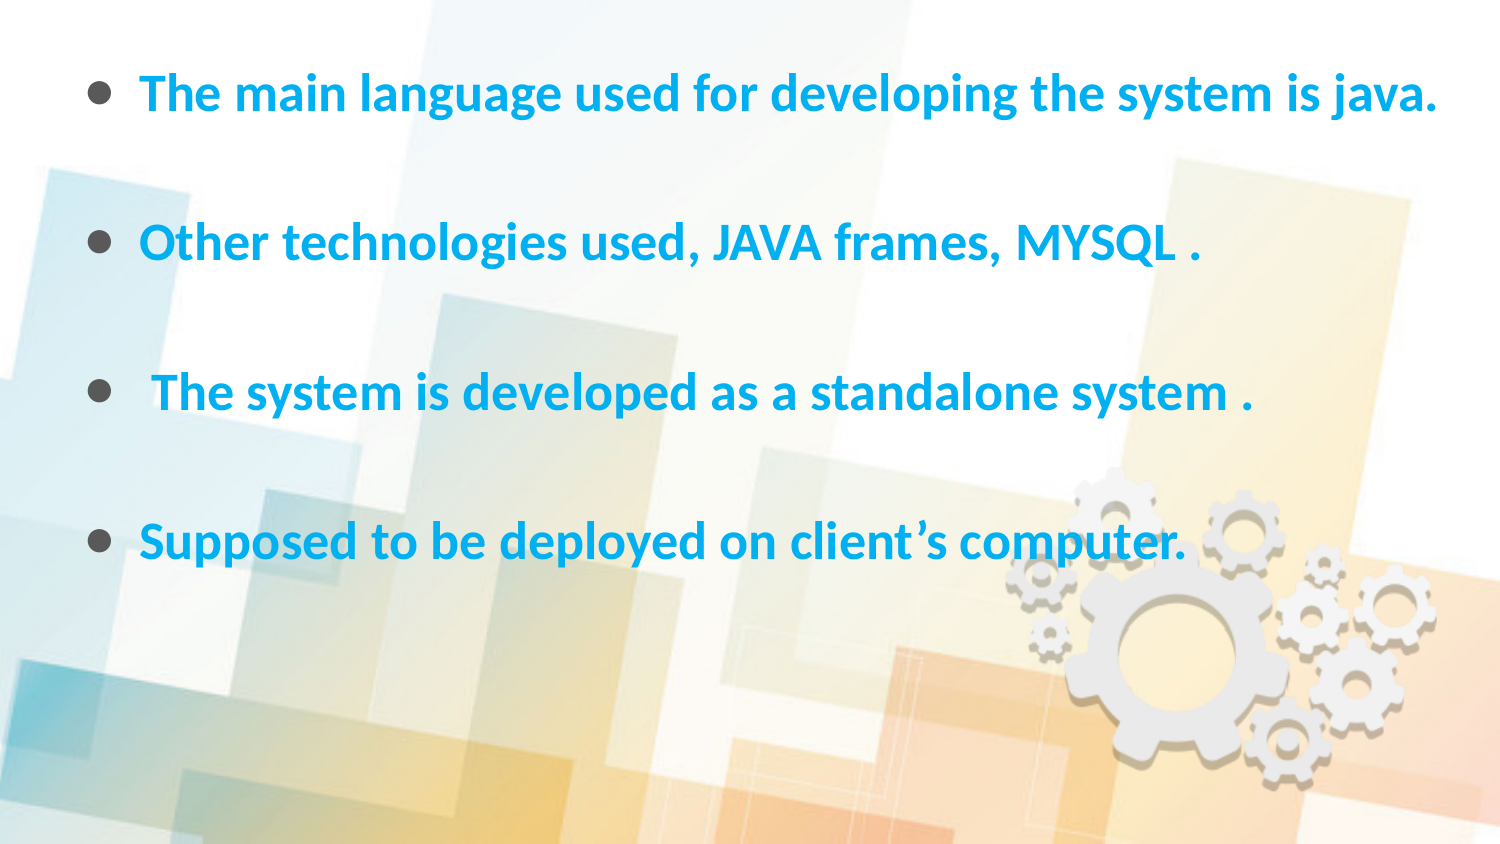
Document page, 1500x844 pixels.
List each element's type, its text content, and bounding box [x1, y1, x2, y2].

picture [0, 0, 1500, 844]
list The main language used for developing the system is java. Other technologies used, JAVA frames, MYSQL . The system is developed as a standalone system . Supposed to be deployed on client’s computer. [49, 32, 1473, 758]
